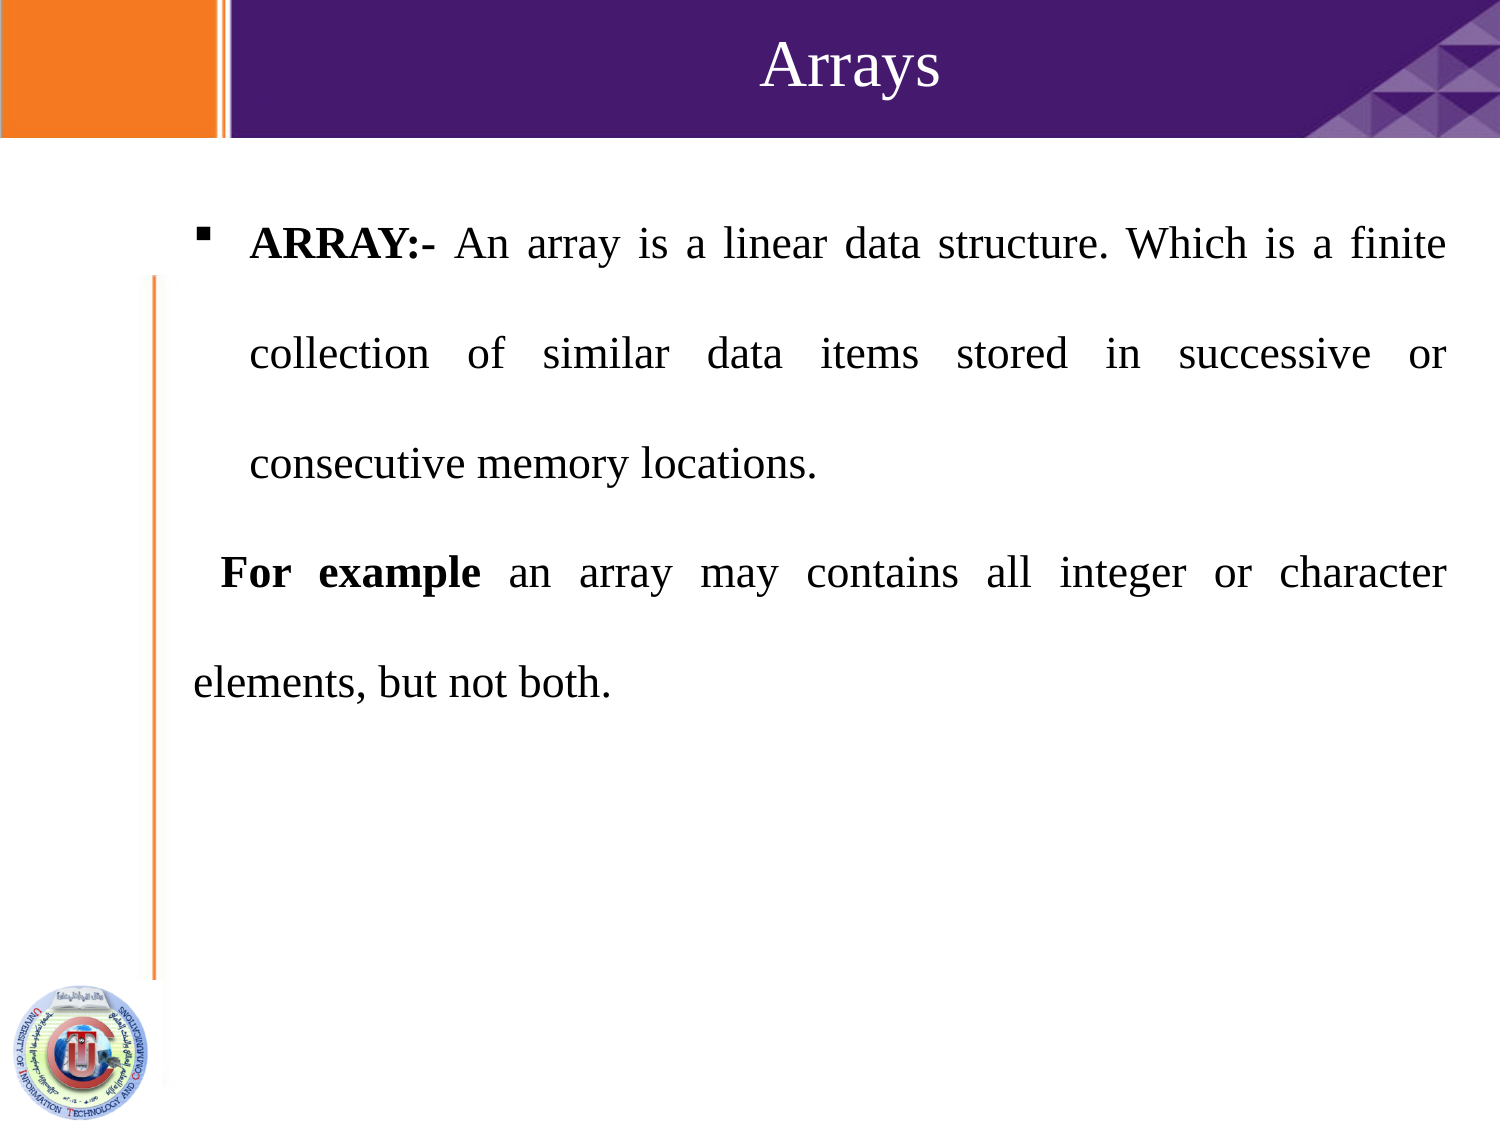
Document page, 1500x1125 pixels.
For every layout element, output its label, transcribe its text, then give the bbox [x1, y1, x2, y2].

picture [0, 0, 1500, 138]
picture [0, 275, 179, 1125]
text_box ARRAY:- An array is a linear data structure. Which is a finite collection of similar data items stored in successive or consecutive memory locations. For example an array may contains all integer or character elements, but not both. [178, 149, 1463, 715]
